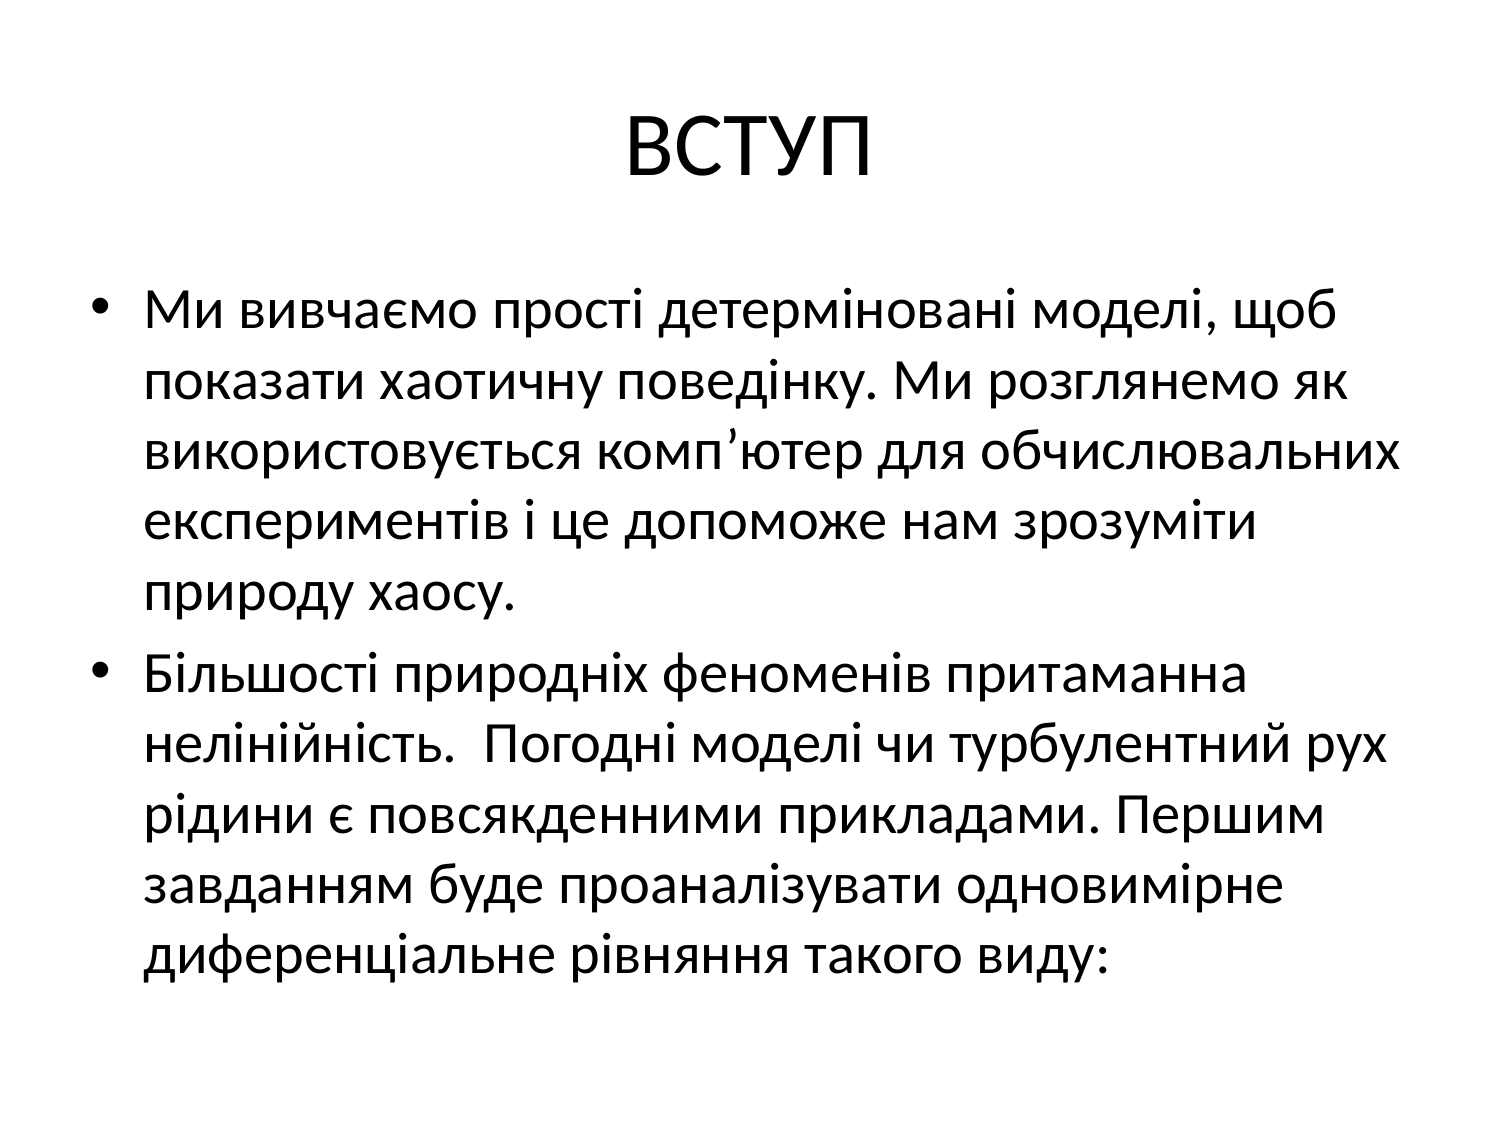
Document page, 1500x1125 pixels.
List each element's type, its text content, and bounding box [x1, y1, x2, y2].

title ВСТУП [75, 45, 1425, 233]
list Ми вивчаємо прості детерміновані моделі, щоб показати хаотичну поведінку. Ми розглянемо як використовується комп’ютер для обчислювальних експериментів і це допоможе нам зрозуміти природу хаосу. Більшості природніх феноменів притаманна нелінійність. Погодні моделі чи турбулентний рух рідини є повсякденними прикладами. Першим завданням буде проаналізувати одновимірне диференціальне рівняння такого виду: [75, 262, 1425, 1005]
